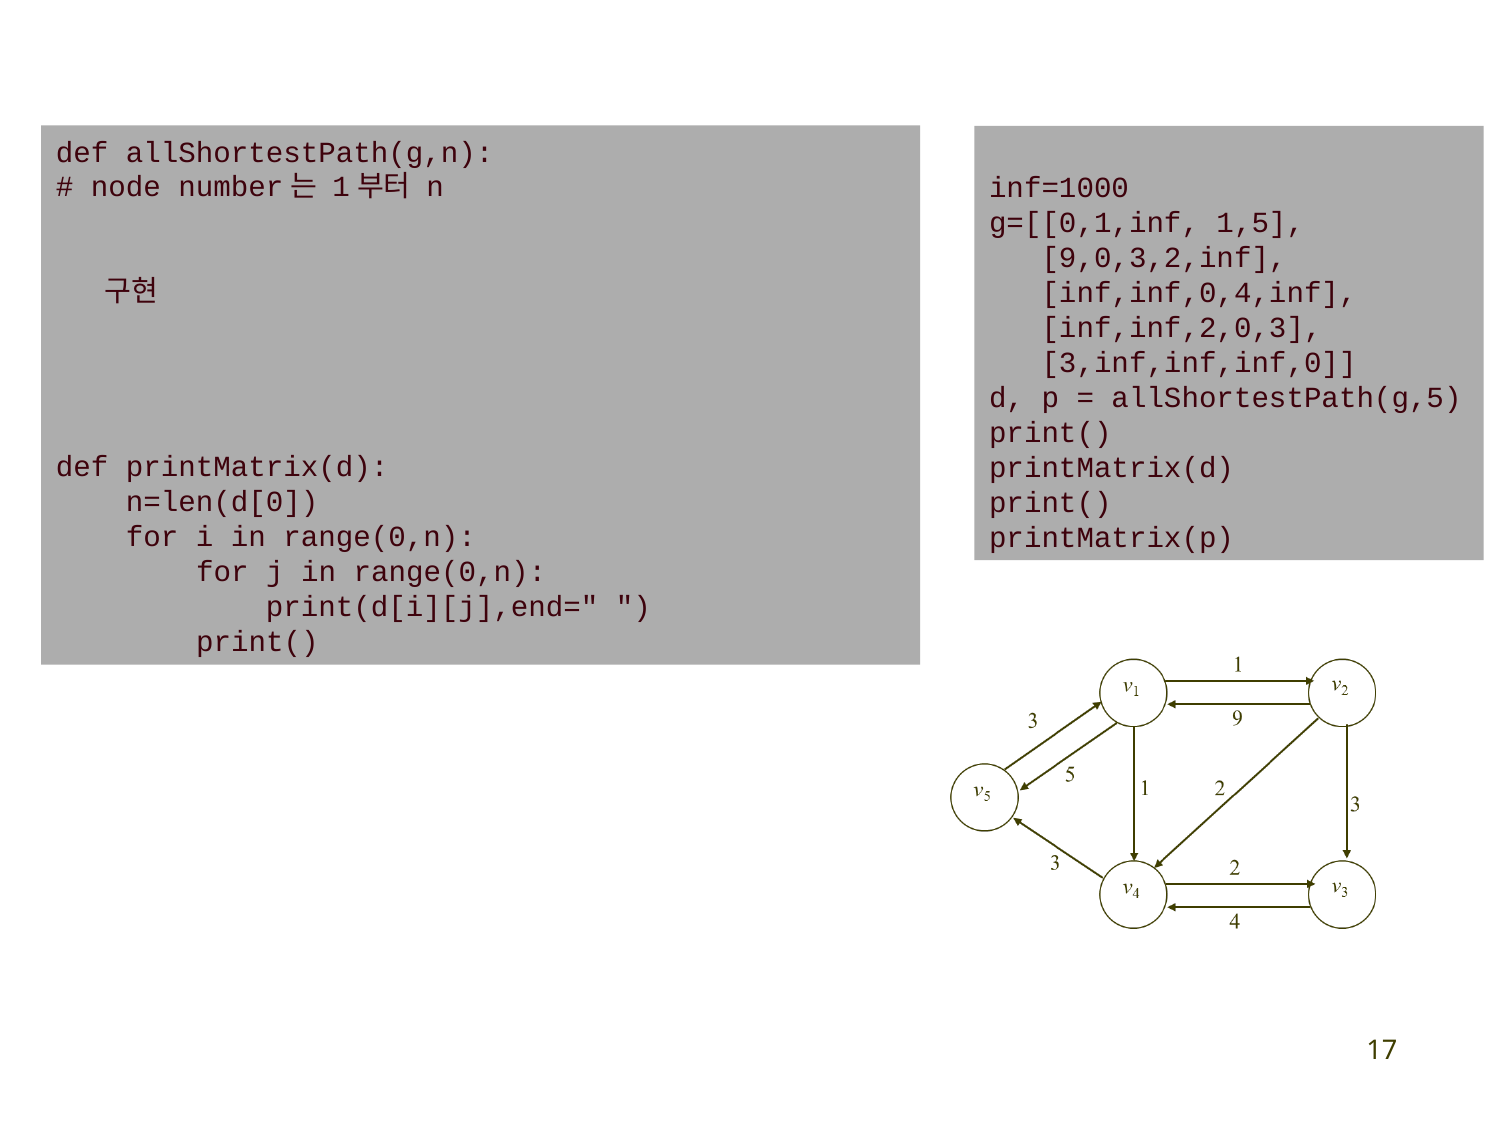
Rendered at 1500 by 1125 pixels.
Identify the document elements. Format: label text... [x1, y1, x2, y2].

slide_number 17 [1099, 1024, 1413, 1101]
text_box inf=1000 g=[[0,1,inf, 1,5], [9,0,3,2,inf], [inf,inf,0,4,inf], [inf,inf,2,0,3], [3,inf,inf,inf,0]] d, p = allShortestPath(g,5) print() printMatrix(d) print() printMatrix(p) [974, 125, 1484, 561]
text_box def allShortestPath(g,n): # node number는 1부터 n 구현 def printMatrix(d): n=len(d[0]) for i in range(0,n): for j in range(0,n): print(d[i][j],end=" ") print() [41, 125, 921, 665]
picture [950, 643, 1377, 948]
